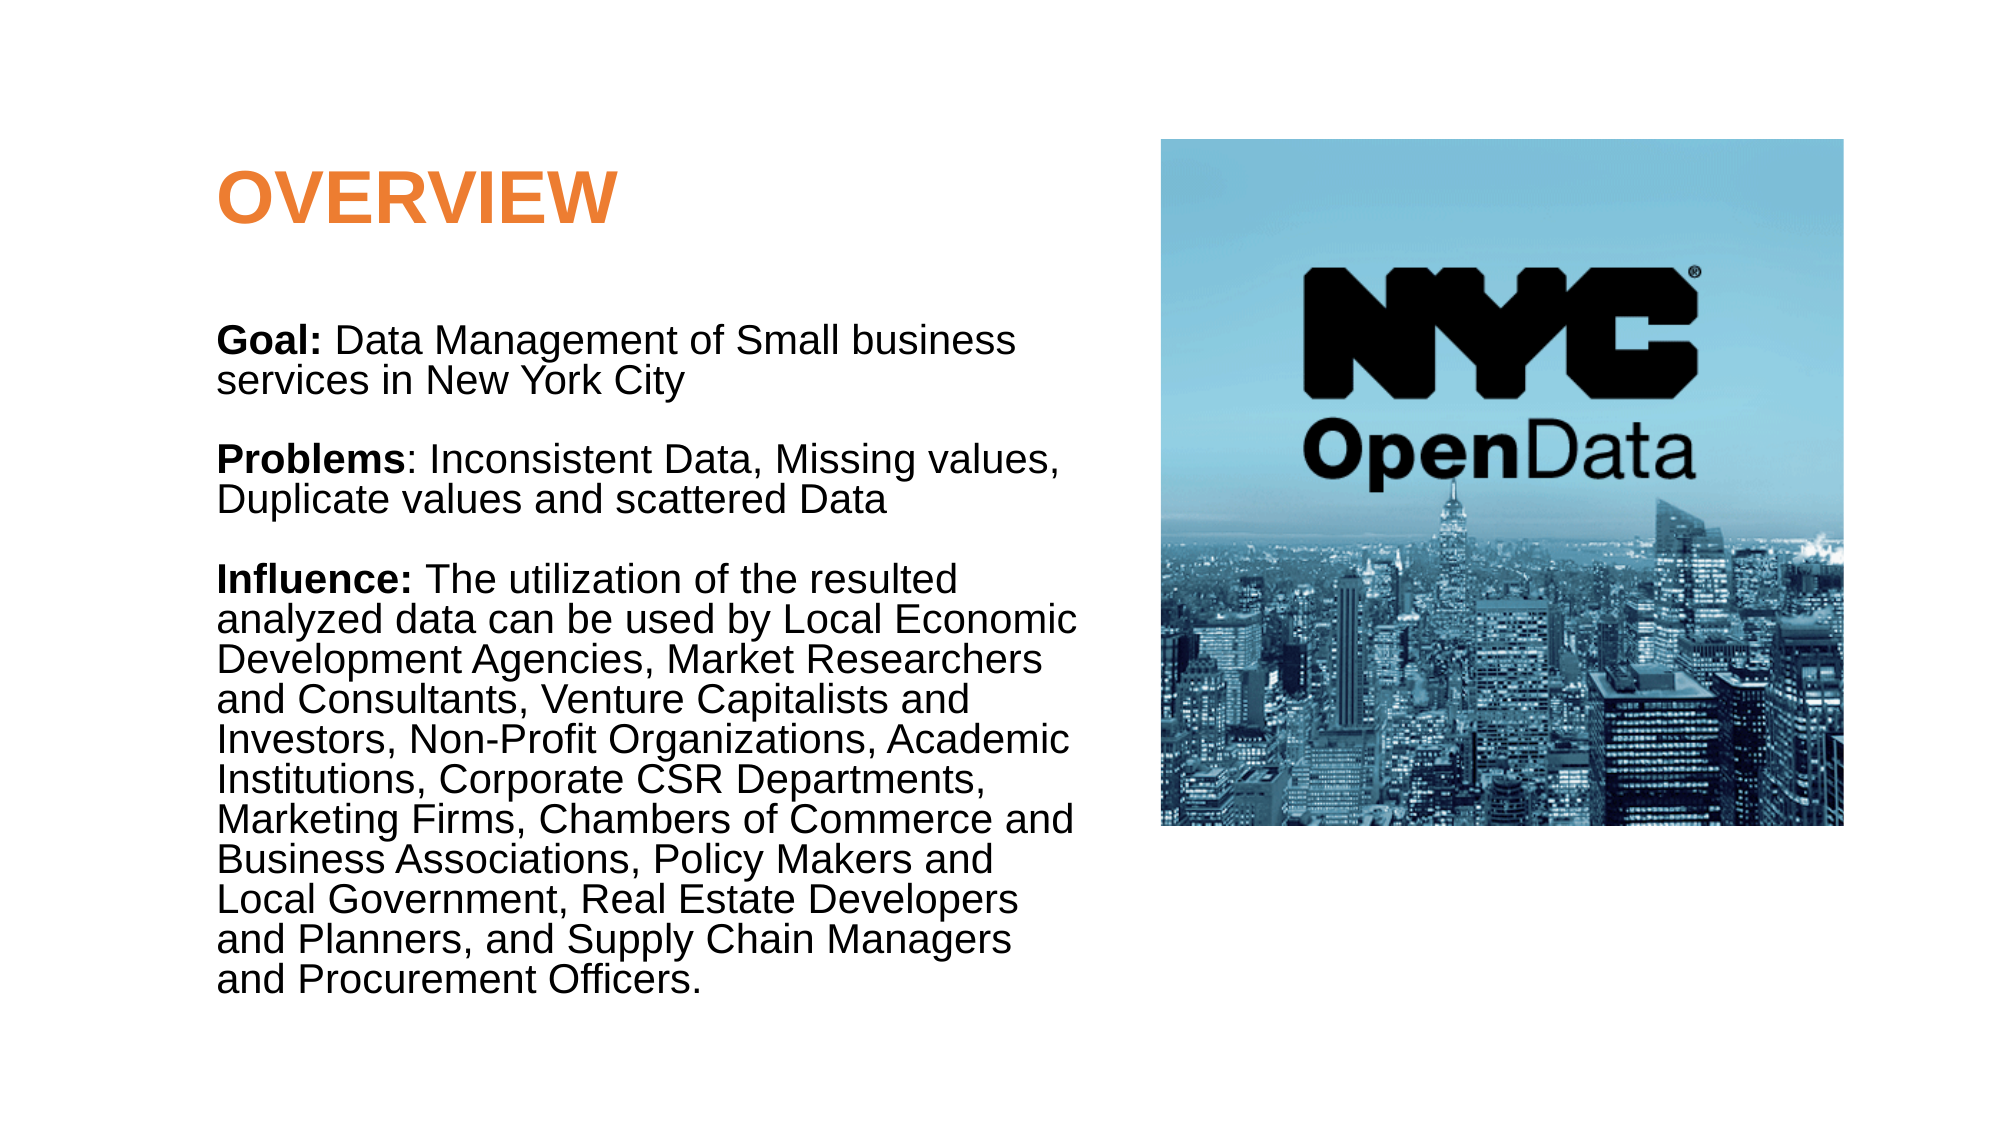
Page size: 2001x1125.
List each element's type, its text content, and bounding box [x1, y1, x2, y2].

picture [1160, 139, 1844, 826]
title OVERVIEW Goal: Data Management of Small business services in New York City Problems: Inconsistent Data, Missing values, Duplicate values and scattered Data Influence: The utilization of the resulted analyzed data can be used by Local Economic Development Agencies, Market Researchers and Consultants, Venture Capitalists and Investors, Non-Profit Organizations, Academic Institutions, Corporate CSR Departments, Marketing Firms, Chambers of Commerce and Business Associations, Policy Makers and Local Government, Real Estate Developers and Planners, and Supply Chain Managers and Procurement Officers. [201, 487, 1102, 1125]
